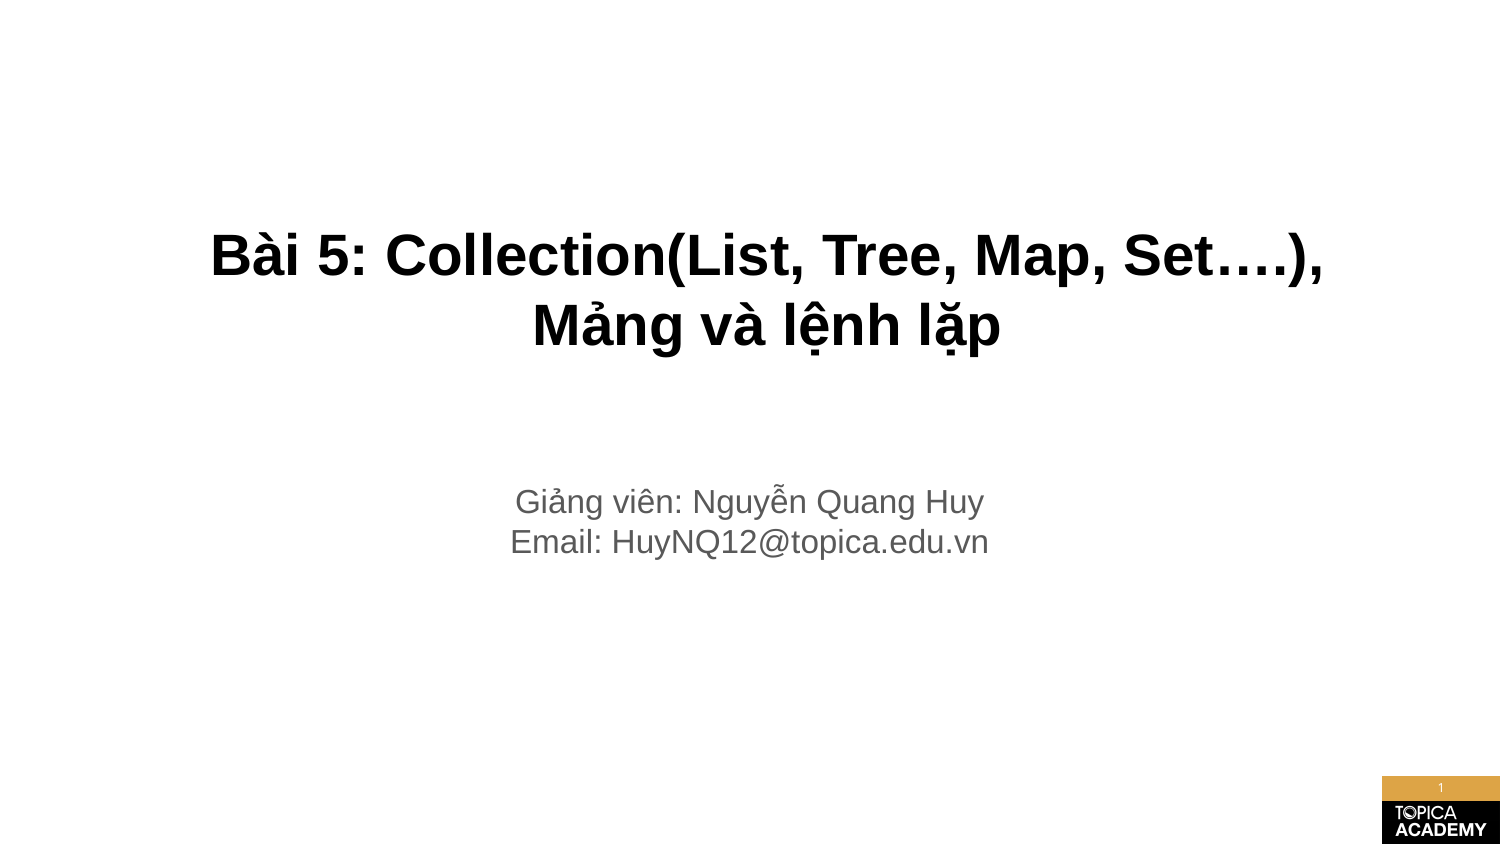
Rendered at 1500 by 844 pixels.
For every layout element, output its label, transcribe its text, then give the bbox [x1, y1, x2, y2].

subtitle Giảng viên: Nguyễn Quang Huy Email: HuyNQ12@topica.edu.vn [51, 464, 1449, 652]
text_box ‹#› [1382, 776, 1500, 797]
picture [1381, 798, 1500, 844]
title Bài 5: Collection(List, Tree, Map, Set….), Mảng và lệnh lặp [121, 139, 1414, 372]
